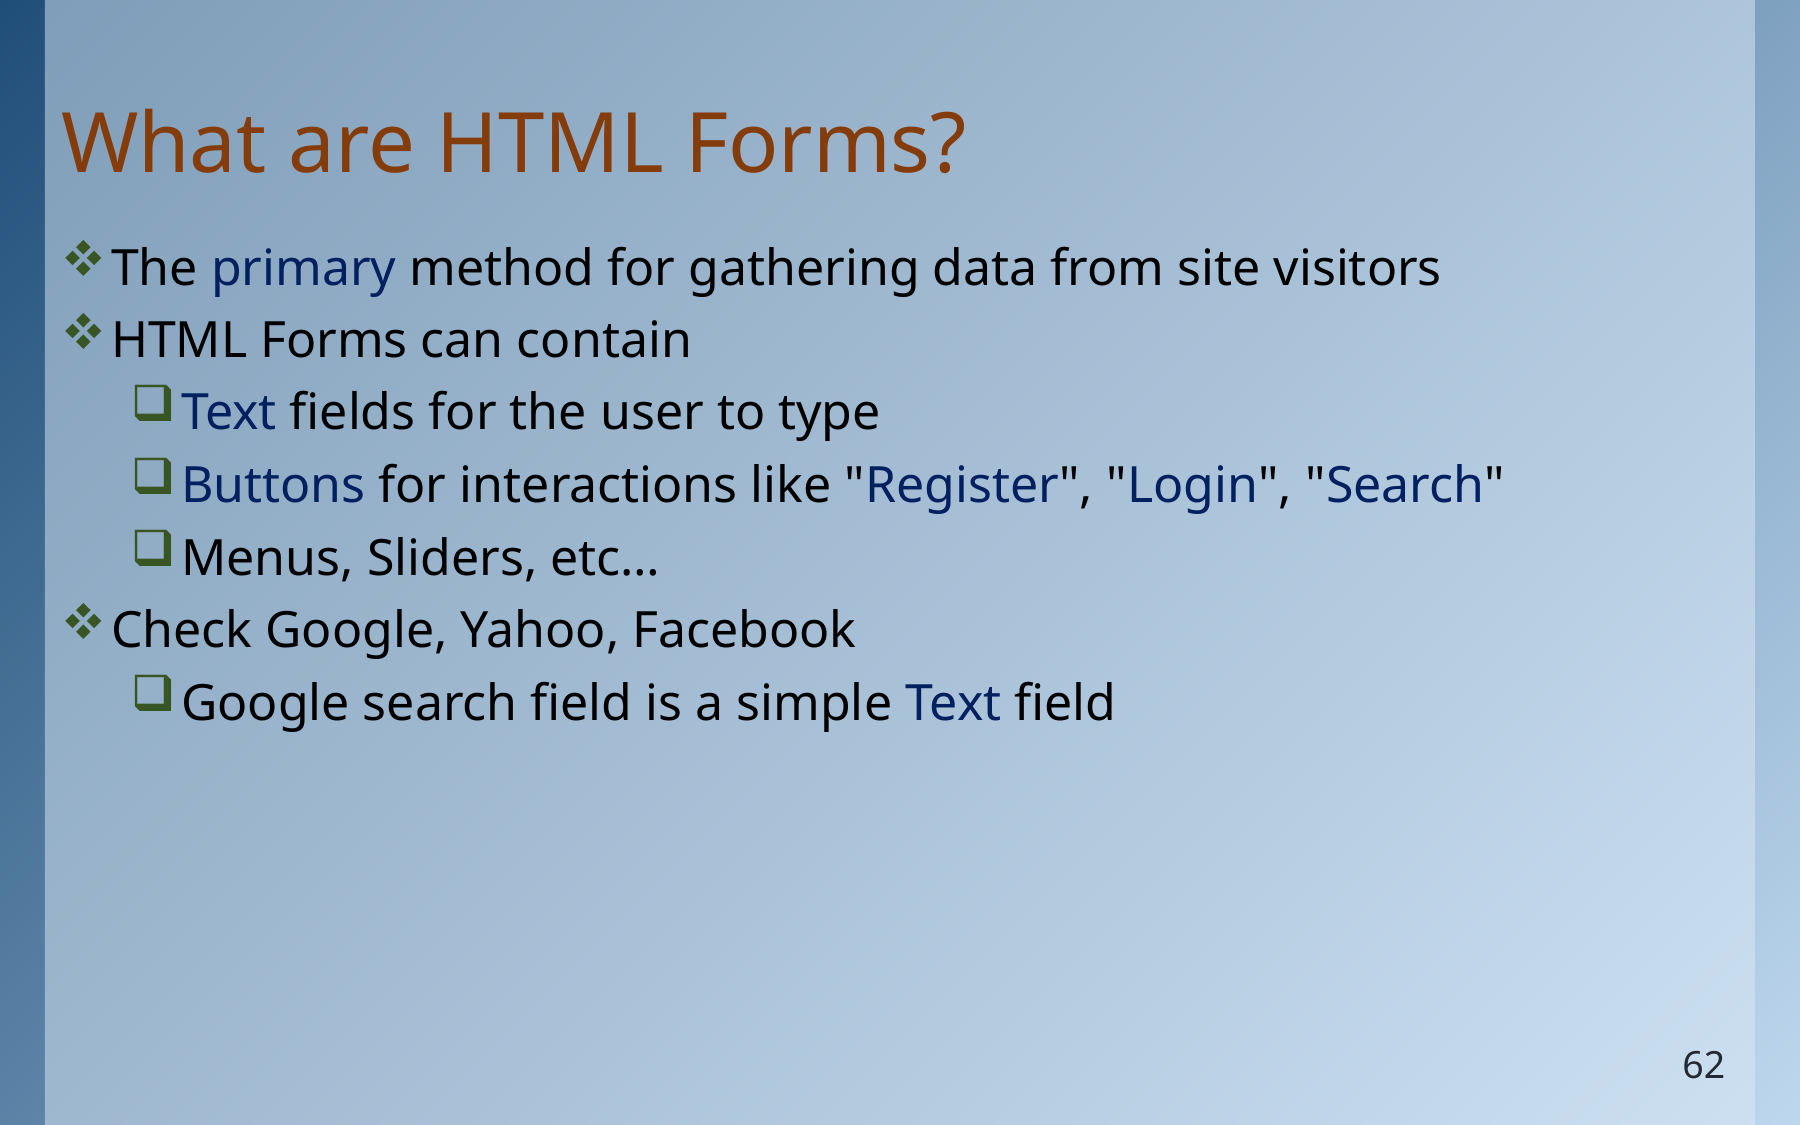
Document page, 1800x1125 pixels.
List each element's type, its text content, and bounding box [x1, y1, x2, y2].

title What are HTML Forms? [40, 12, 1746, 200]
list The primary method for gathering data from site visitors HTML Forms can contain Text fields for the user to type Buttons for interactions like "Register", "Login", "Search" Menus, Sliders, etc… Check Google, Yahoo, Facebook Google search field is a simple Text field [40, 224, 1746, 1025]
slide_number 62 [1581, 1050, 1746, 1103]
